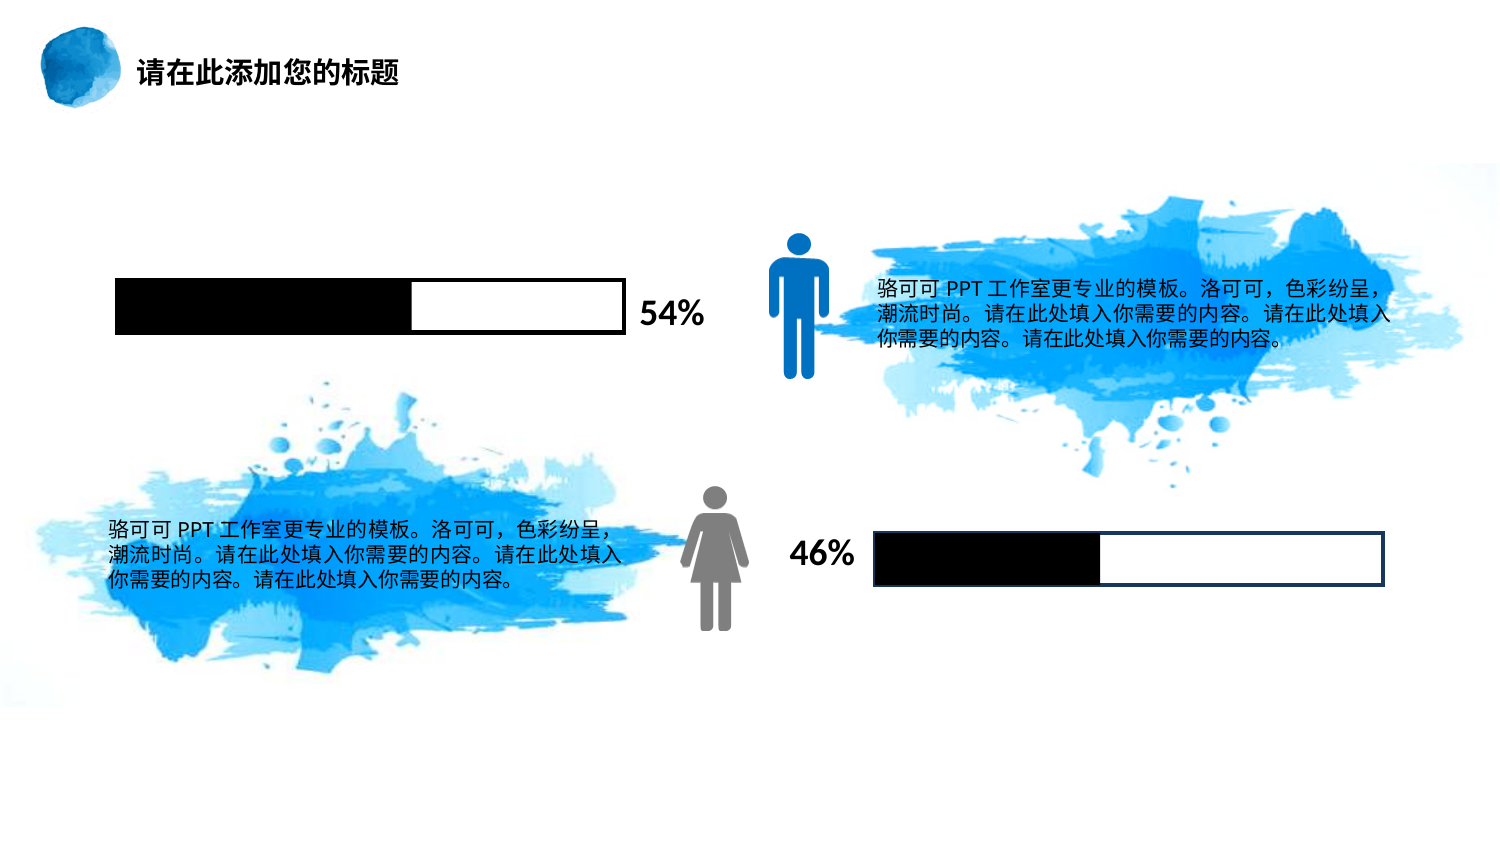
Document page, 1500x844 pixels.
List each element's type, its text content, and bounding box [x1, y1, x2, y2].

picture [768, 163, 1500, 496]
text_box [93, 234, 1407, 632]
picture [34, 23, 126, 113]
text_box 请在此添加您的标题 [130, 46, 443, 97]
picture [0, 374, 716, 707]
